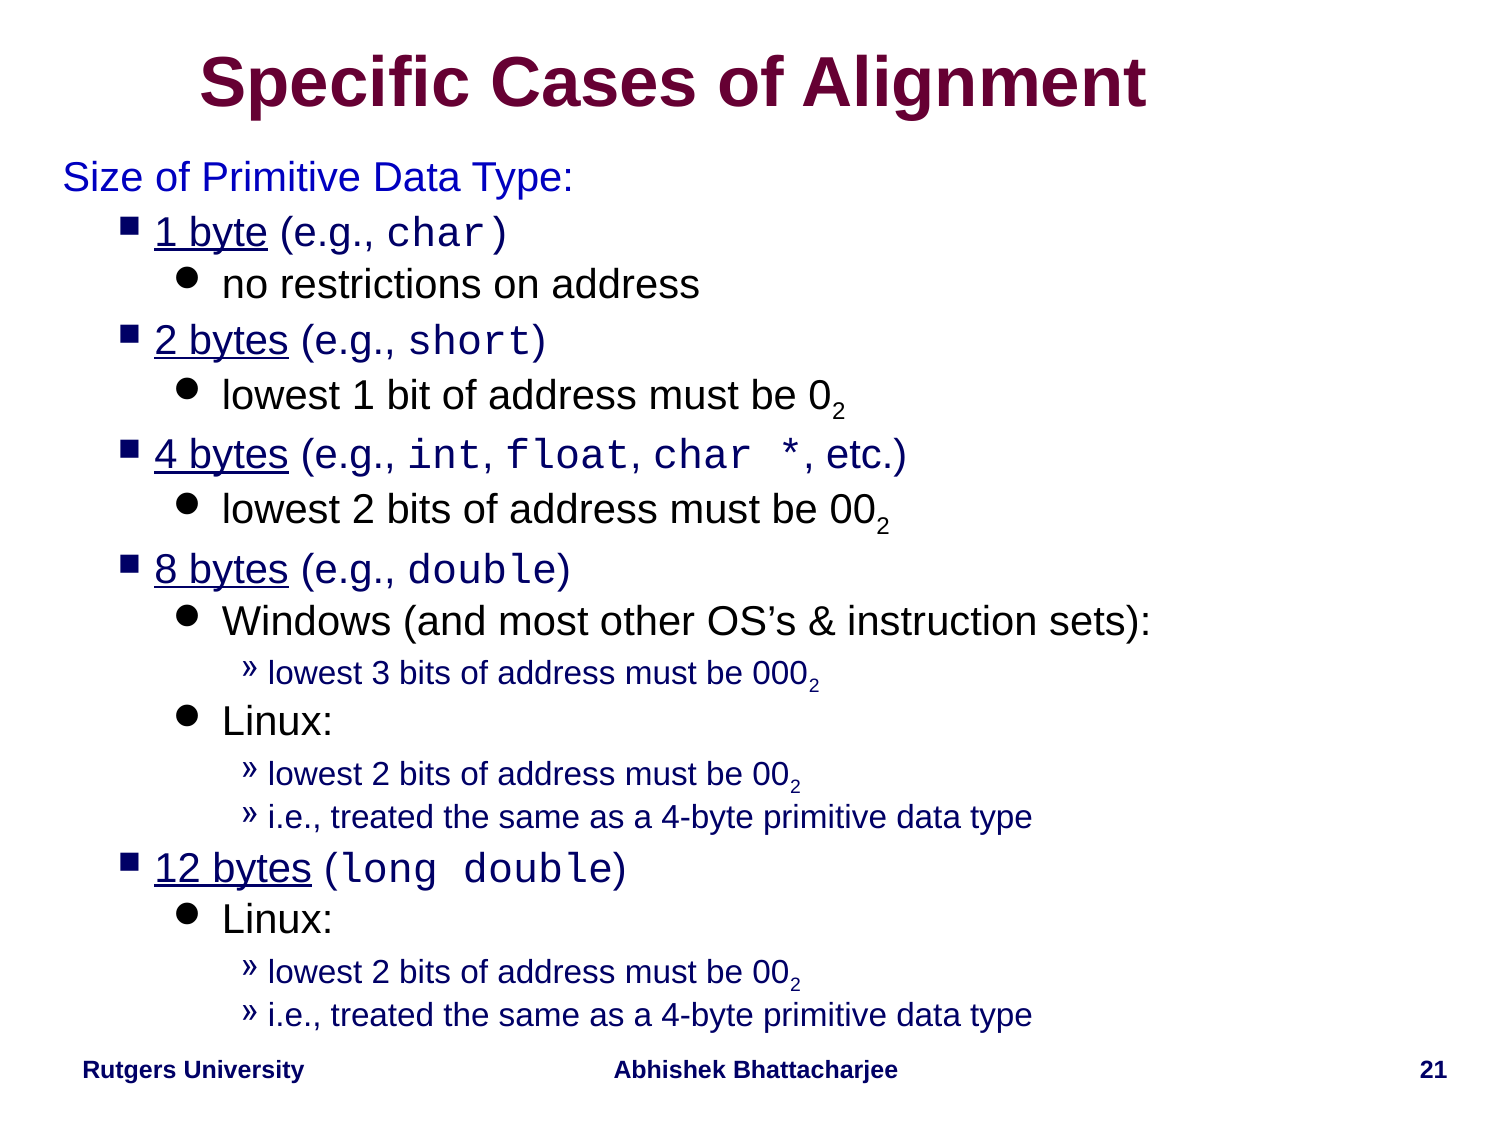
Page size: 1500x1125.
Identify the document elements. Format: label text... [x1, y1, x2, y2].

list Size of Primitive Data Type: 1 byte (e.g., char) no restrictions on address 2 bytes (e.g., short) lowest 1 bit of address must be 02 4 bytes (e.g., int, float, char *, etc.) lowest 2 bits of address must be 002 8 bytes (e.g., double) Windows (and most other OS’s & instruction sets): lowest 3 bits of address must be 0002 Linux: lowest 2 bits of address must be 002 i.e., treated the same as a 4-byte primitive data type 12 bytes (long double) Linux: lowest 2 bits of address must be 002 i.e., treated the same as a 4-byte primitive data type [47, 149, 1411, 1058]
title Specific Cases of Alignment [74, 37, 1273, 132]
